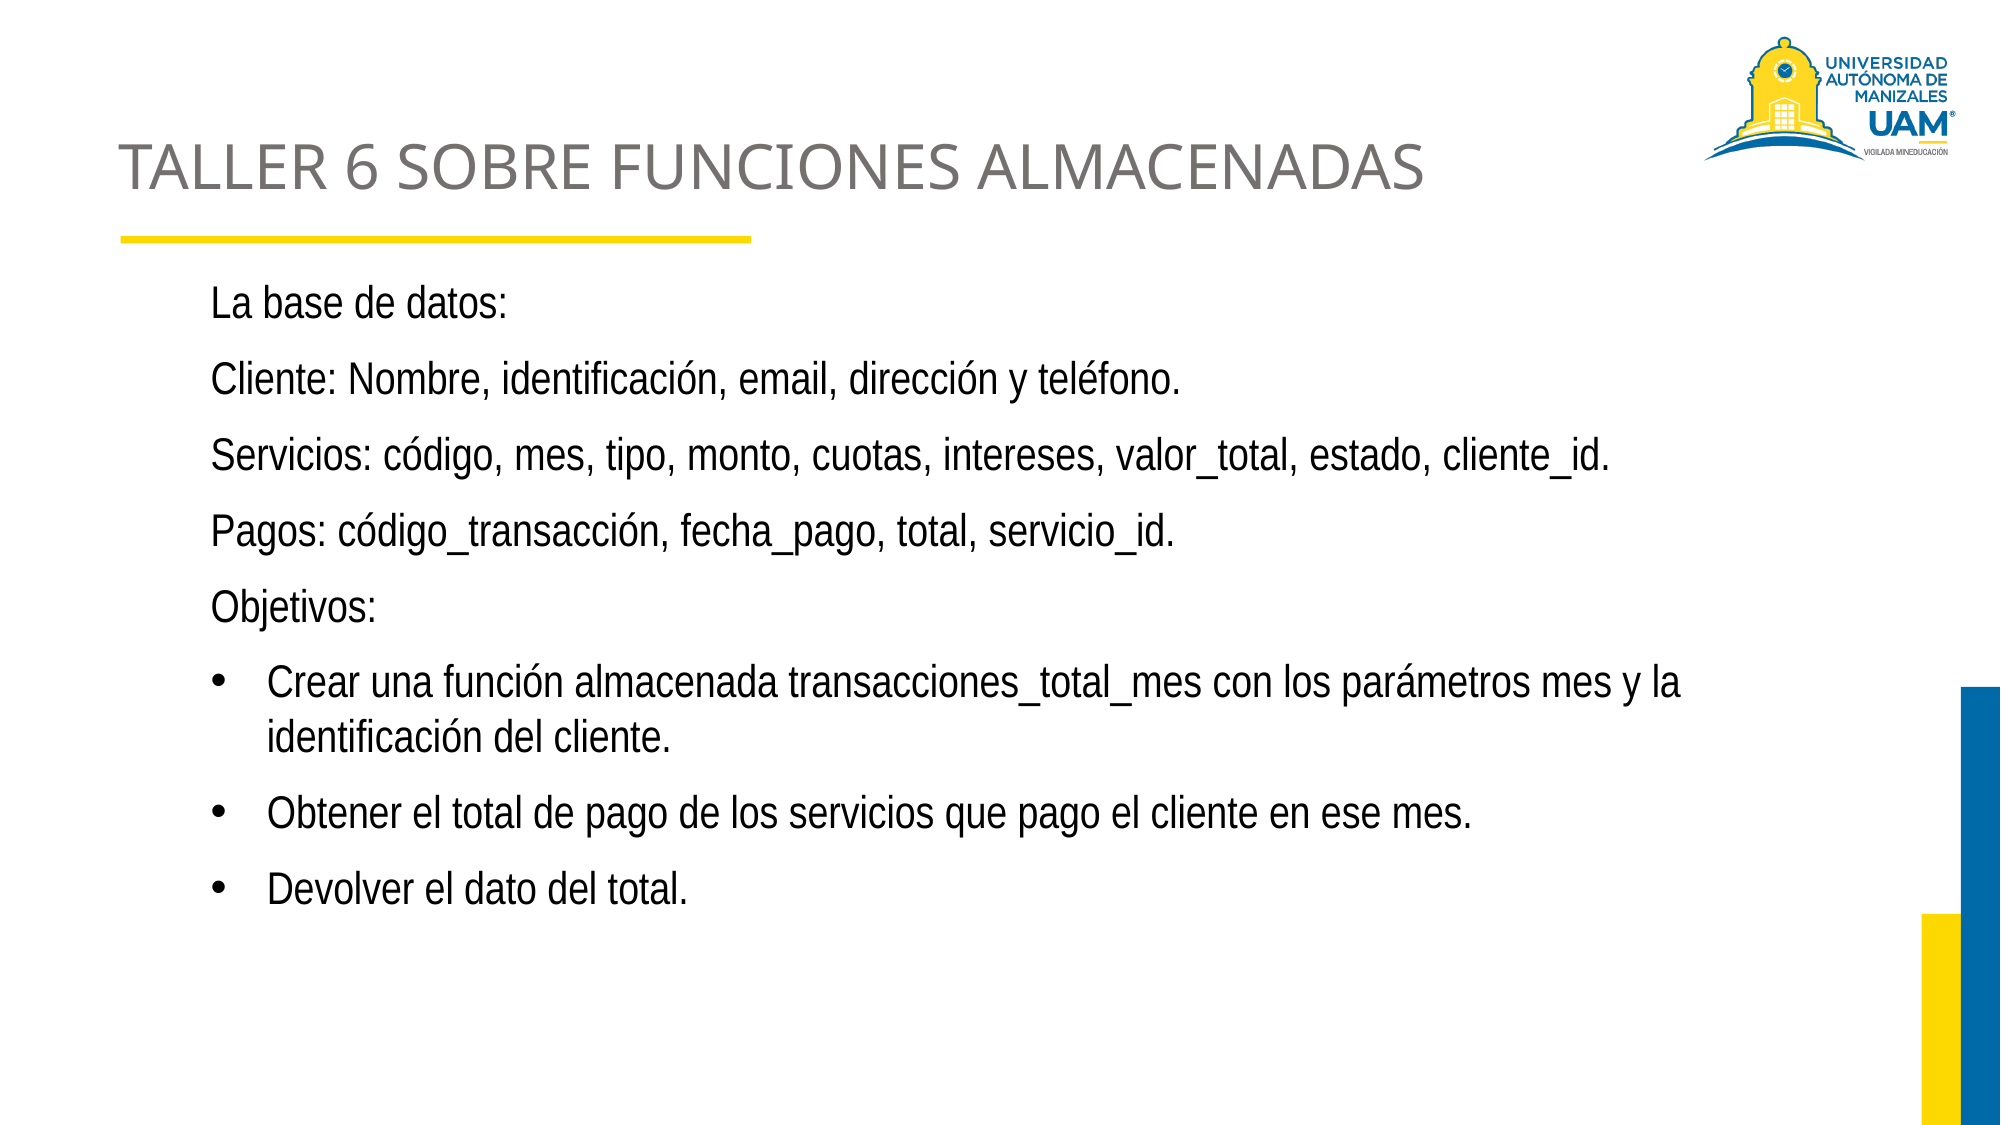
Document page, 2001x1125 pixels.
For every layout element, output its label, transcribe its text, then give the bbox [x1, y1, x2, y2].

text_box [120, 236, 752, 244]
list La base de datos: Cliente: Nombre, identificación, email, dirección y teléfono. Servicios: código, mes, tipo, monto, cuotas, intereses, valor_total, estado, cliente_id. Pagos: código_transacción, fecha_pago, total, servicio_id. Objetivos: Crear una función almacenada transacciones_total_mes con los parámetros mes y la identificación del cliente. Obtener el total de pago de los servicios que pago el cliente en ese mes. Devolver el dato del total. [120, 265, 1703, 1125]
picture [1683, 13, 1976, 184]
title TALLER 6 SOBRE FUNCIONES ALMACENADAS [103, 85, 1829, 255]
